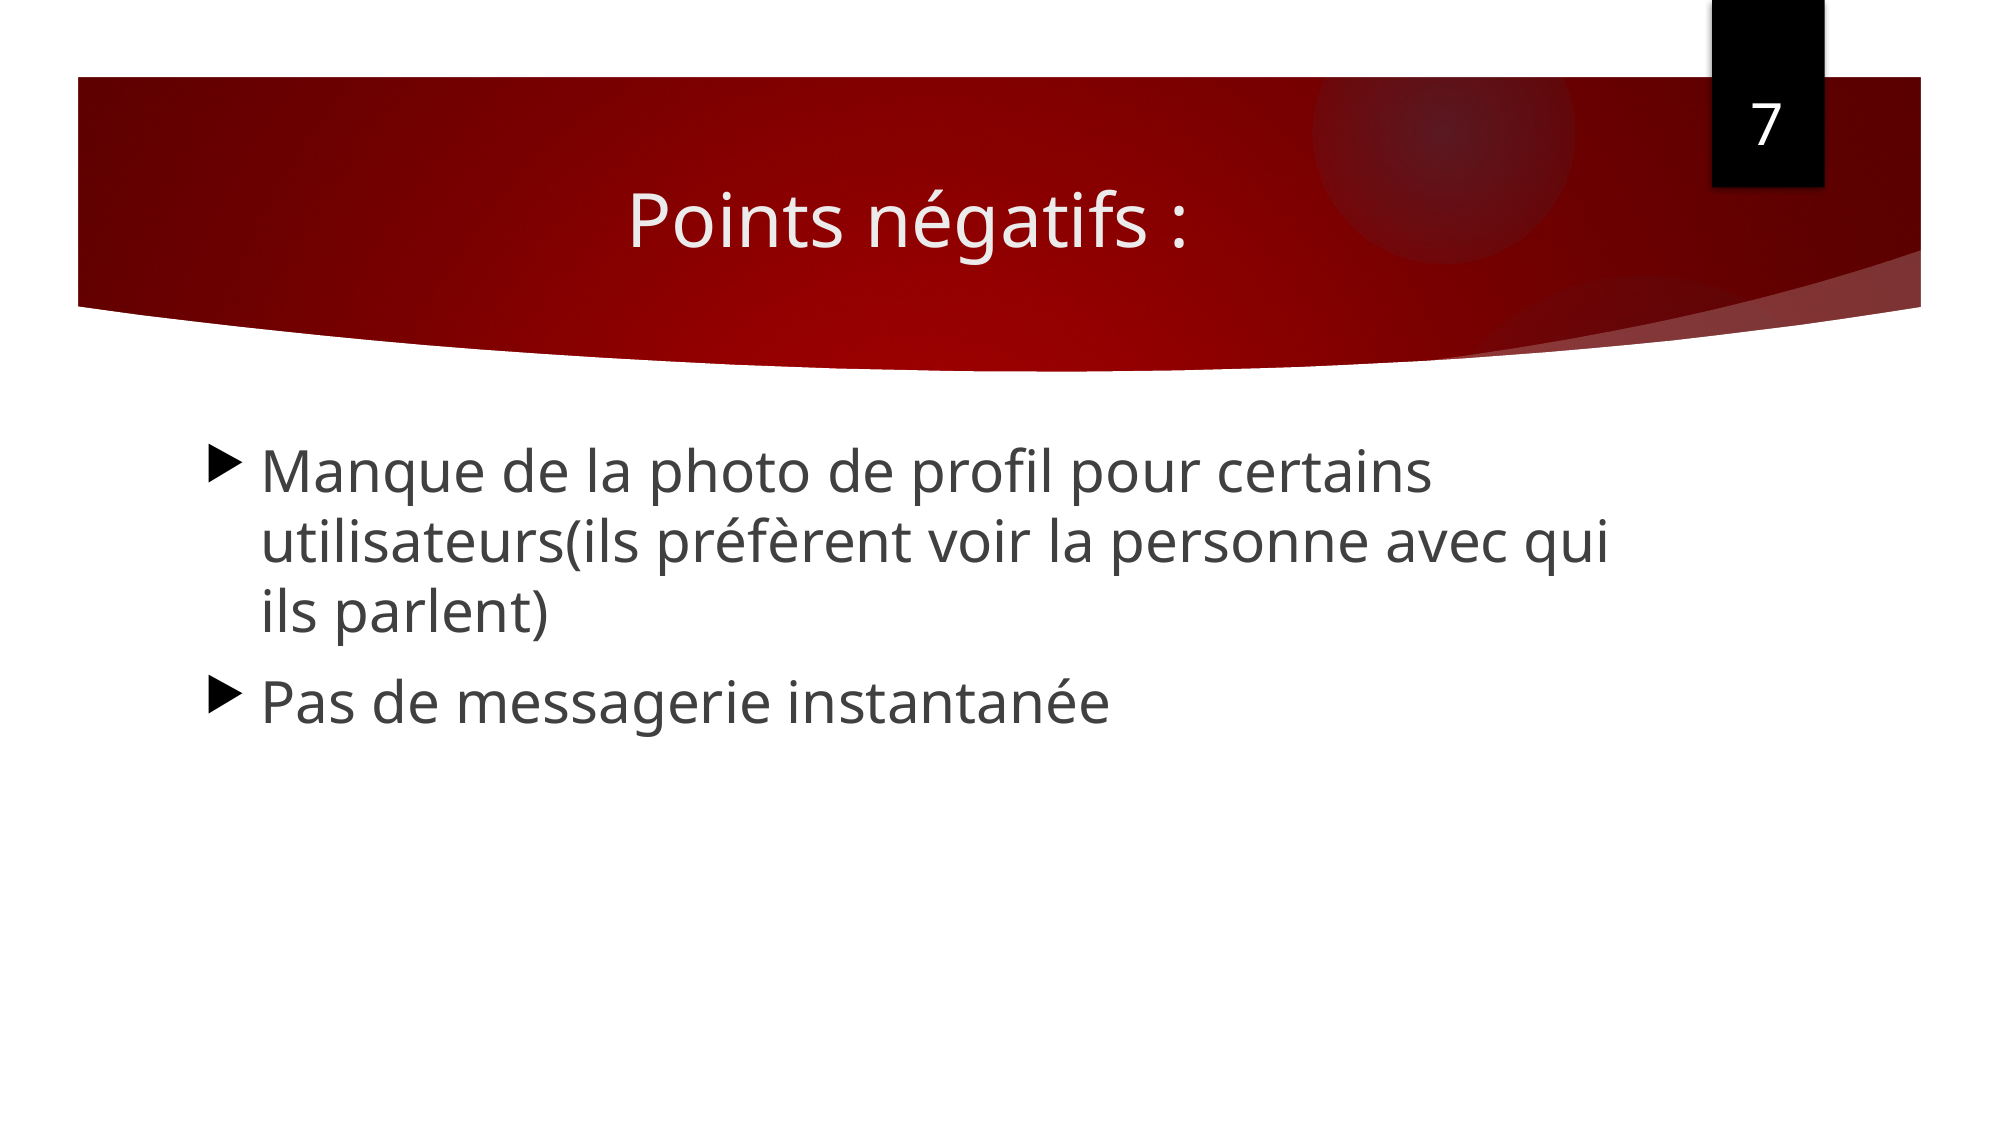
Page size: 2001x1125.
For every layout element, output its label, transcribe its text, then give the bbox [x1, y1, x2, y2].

list Manque de la photo de profil pour certains utilisateurs(ils préfèrent voir la personne avec qui ils parlent) Pas de messagerie instantanée [189, 427, 1638, 988]
title Points négatifs : [189, 159, 1627, 276]
slide_number 7 [1698, 48, 1836, 175]
